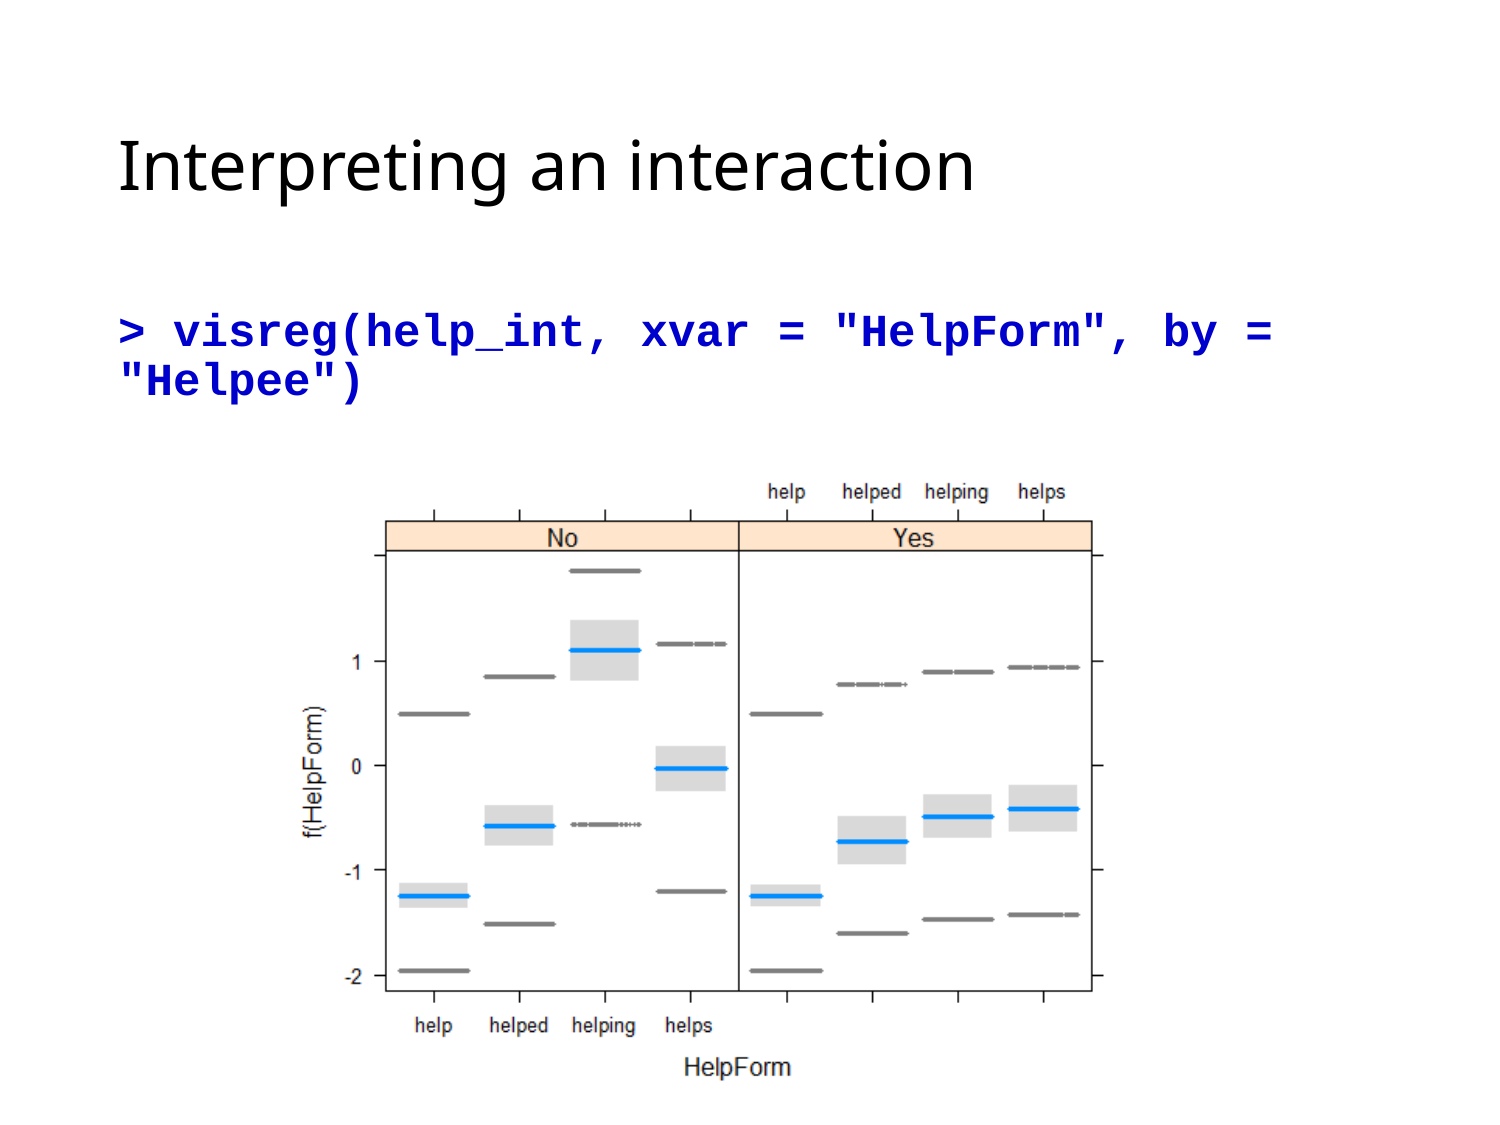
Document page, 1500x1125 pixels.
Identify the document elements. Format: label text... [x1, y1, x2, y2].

title Interpreting an interaction [103, 59, 1397, 278]
list > visreg(help_int, xvar = "HelpForm", by = "Helpee") [103, 299, 1397, 1014]
picture [289, 432, 1152, 1101]
